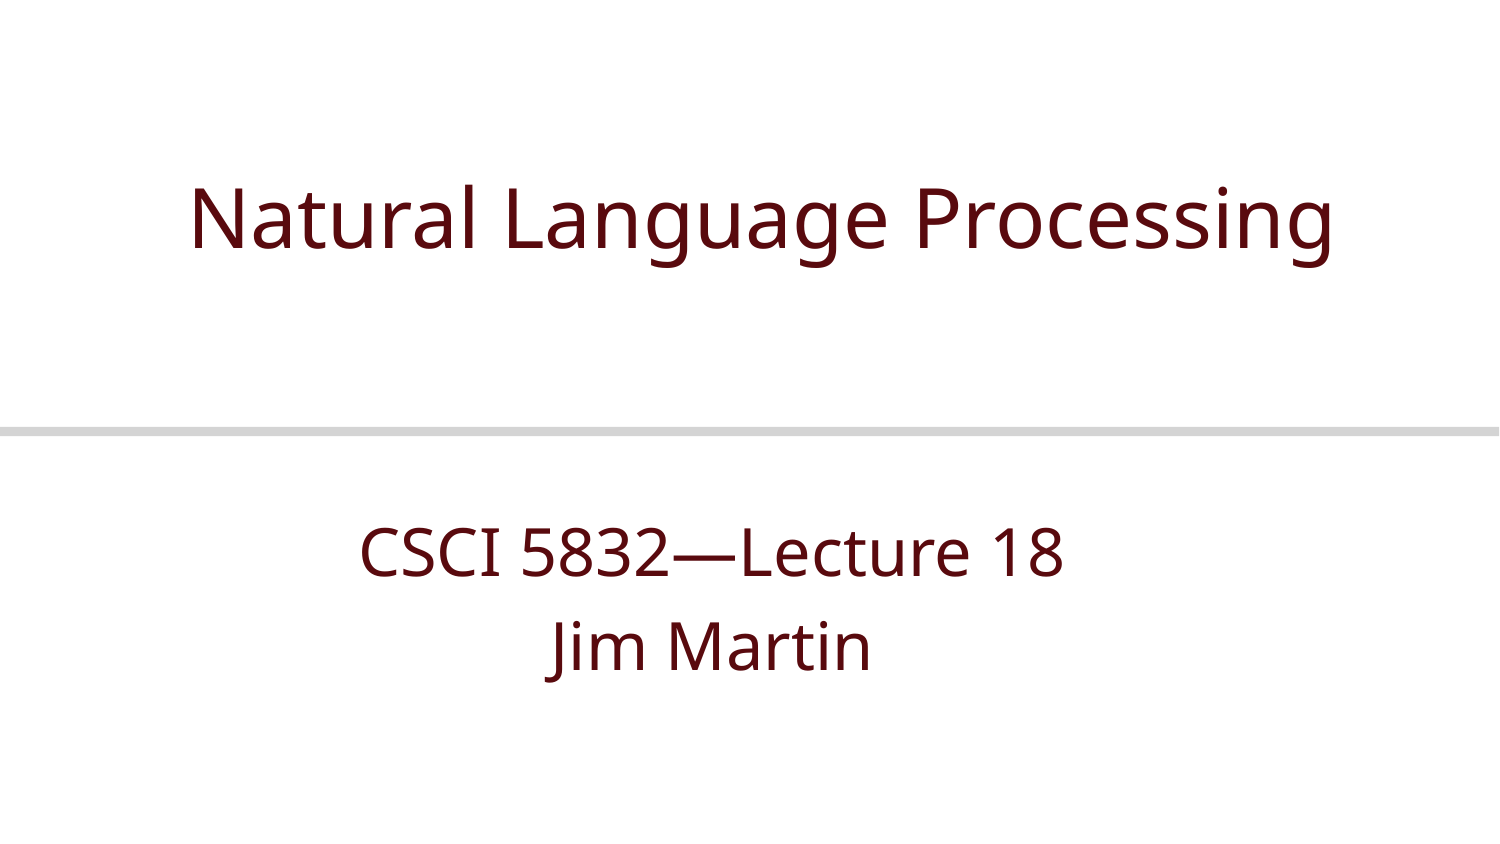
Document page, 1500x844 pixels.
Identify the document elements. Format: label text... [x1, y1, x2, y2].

title Natural Language Processing [99, 71, 1425, 260]
subtitle CSCI 5832—Lecture 18 Jim Martin [187, 409, 1238, 697]
